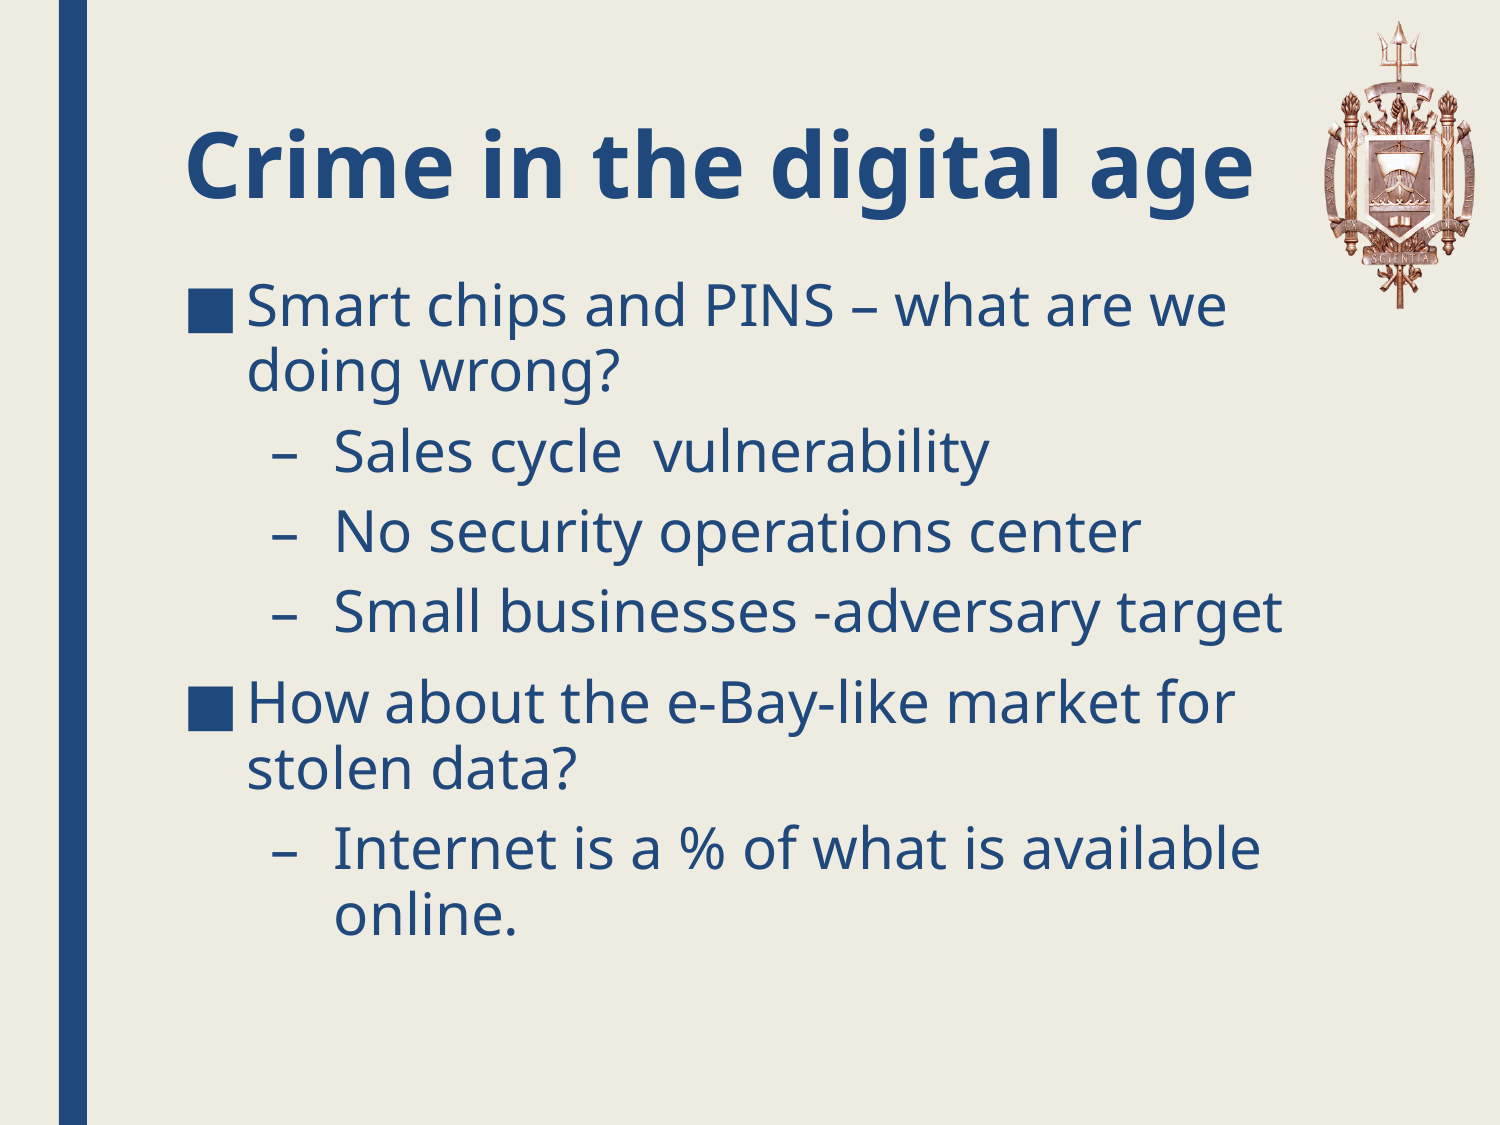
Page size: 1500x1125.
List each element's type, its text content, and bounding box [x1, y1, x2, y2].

list Smart chips and PINS – what are we doing wrong? Sales cycle vulnerability No security operations center Small businesses -adversary target How about the e-Bay-like market for stolen data? Internet is a % of what is available online. [168, 265, 1321, 963]
title Crime in the digital age [168, 112, 1298, 239]
picture [1320, 17, 1478, 312]
